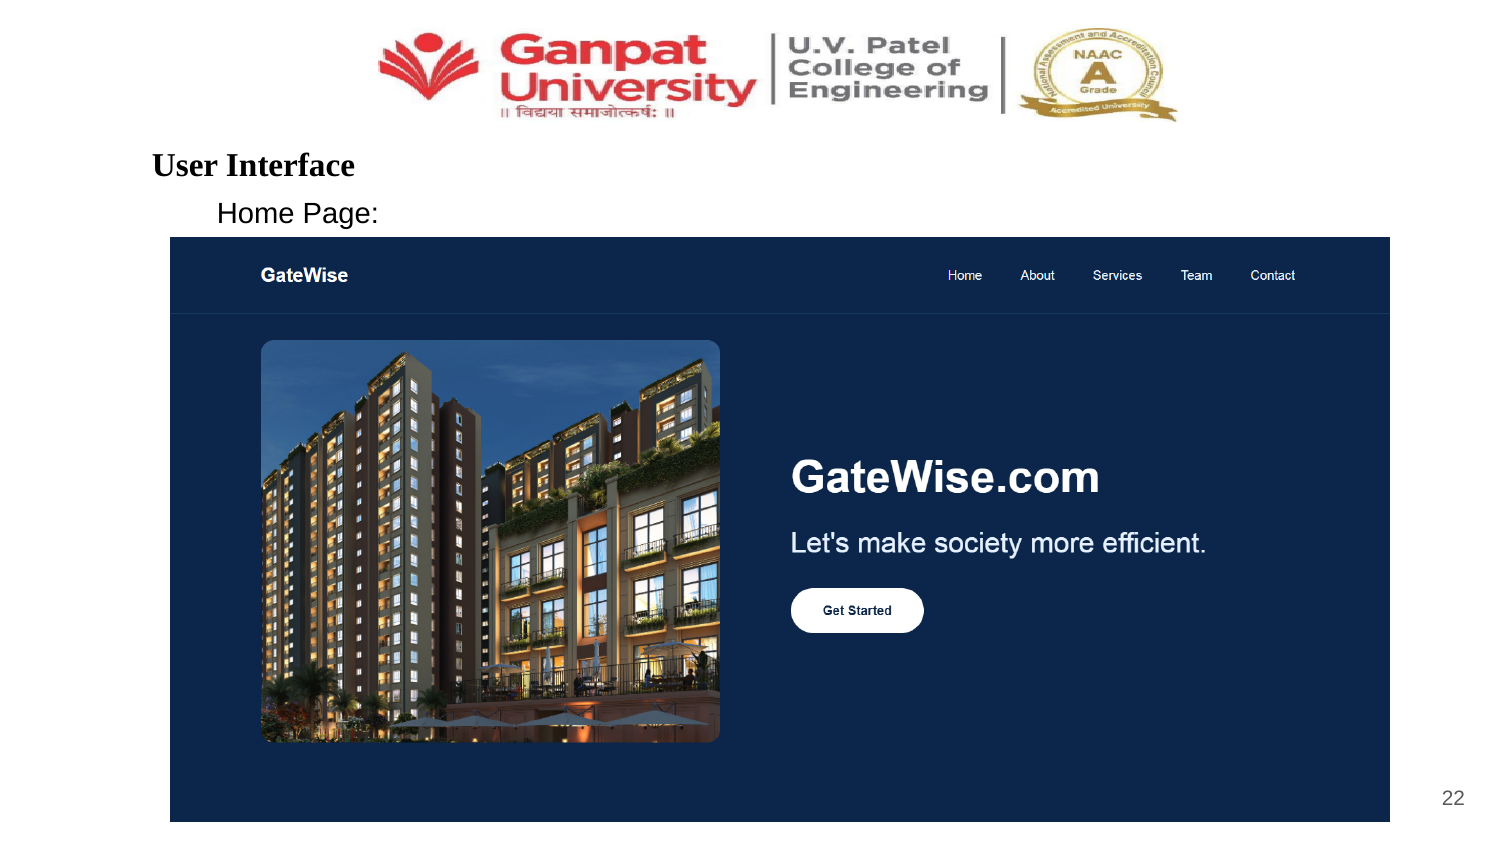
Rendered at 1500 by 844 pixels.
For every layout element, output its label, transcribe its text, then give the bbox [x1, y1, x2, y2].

picture [0, 1, 1500, 132]
picture [169, 237, 1391, 822]
text_box User Interface [137, 140, 888, 191]
slide_number 22 [1389, 764, 1480, 830]
text_box Home Page: [202, 191, 578, 235]
